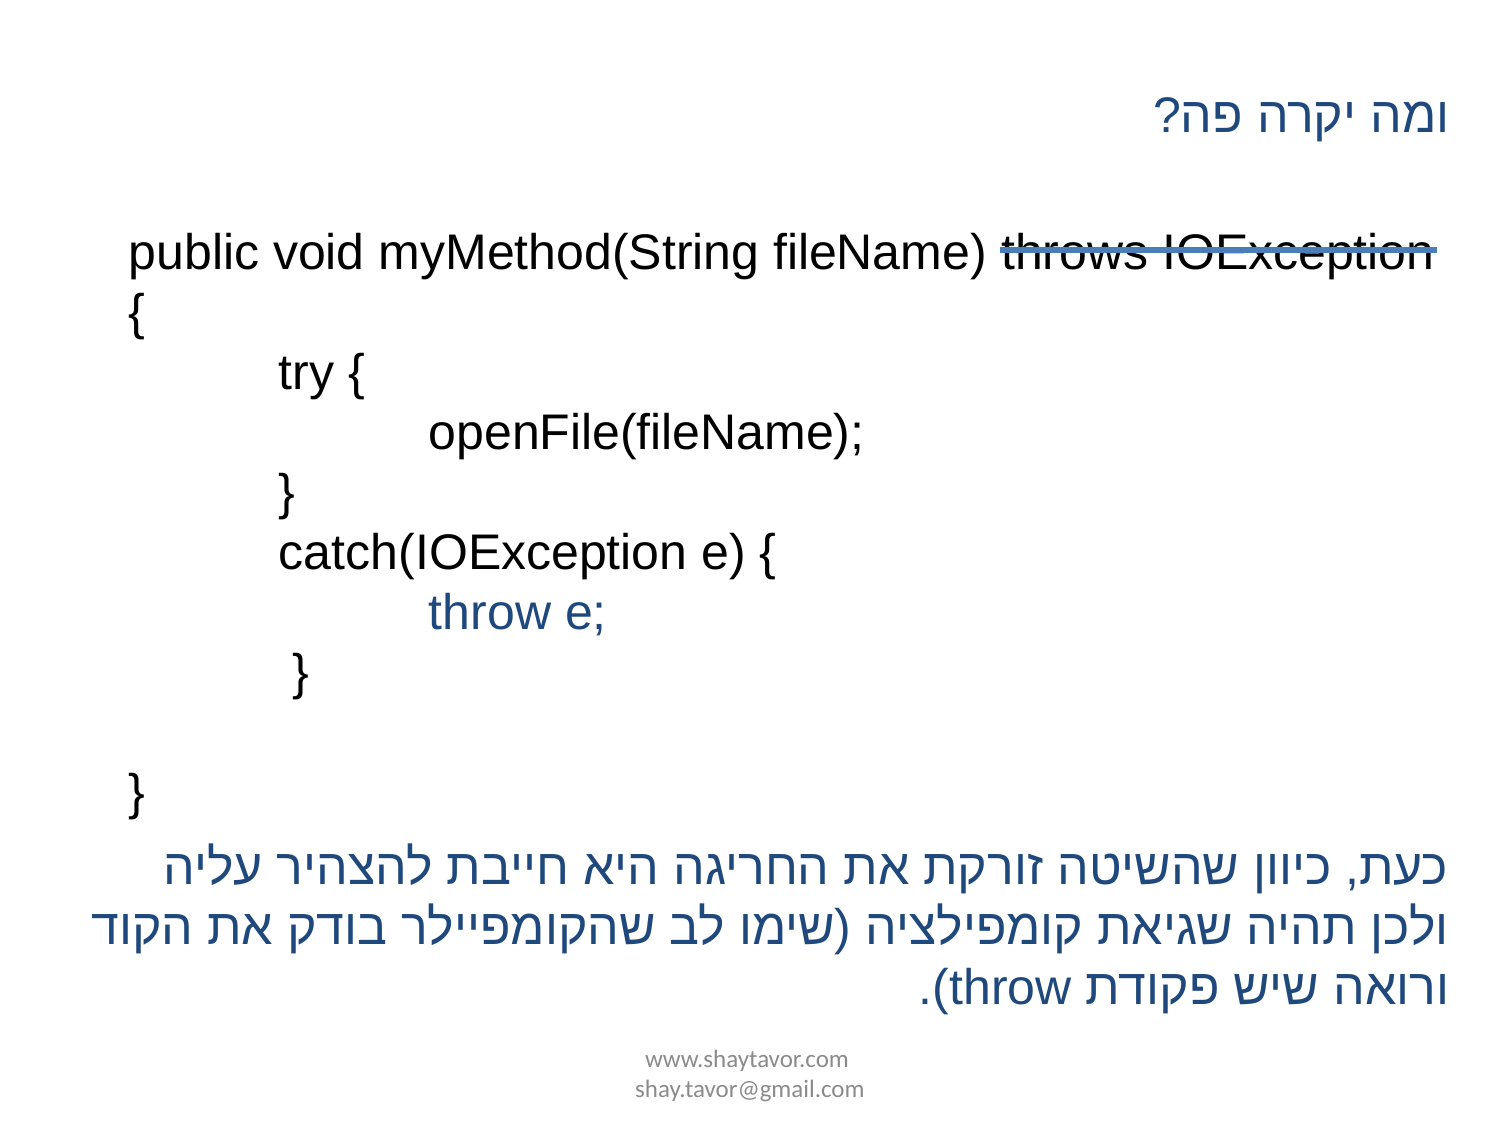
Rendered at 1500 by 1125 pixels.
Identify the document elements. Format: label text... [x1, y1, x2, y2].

text_box כעת, כיוון שהשיטה זורקת את החריגה היא חייבת להצהיר עליה ולכן תהיה שגיאת קומפילציה (שימו לב שהקומפיילר בודק את הקוד ורואה שיש פקודת throw). [75, 827, 1465, 1022]
text_box public void myMethod(String fileName) throws IOException { try { openFile(fileName); } catch(IOException e) { throw e; } } [114, 212, 1465, 827]
text_box ומה יקרה פה? [164, 74, 1465, 150]
footer www.shaytavor.com shay.tavor@gmail.com [512, 1042, 988, 1103]
